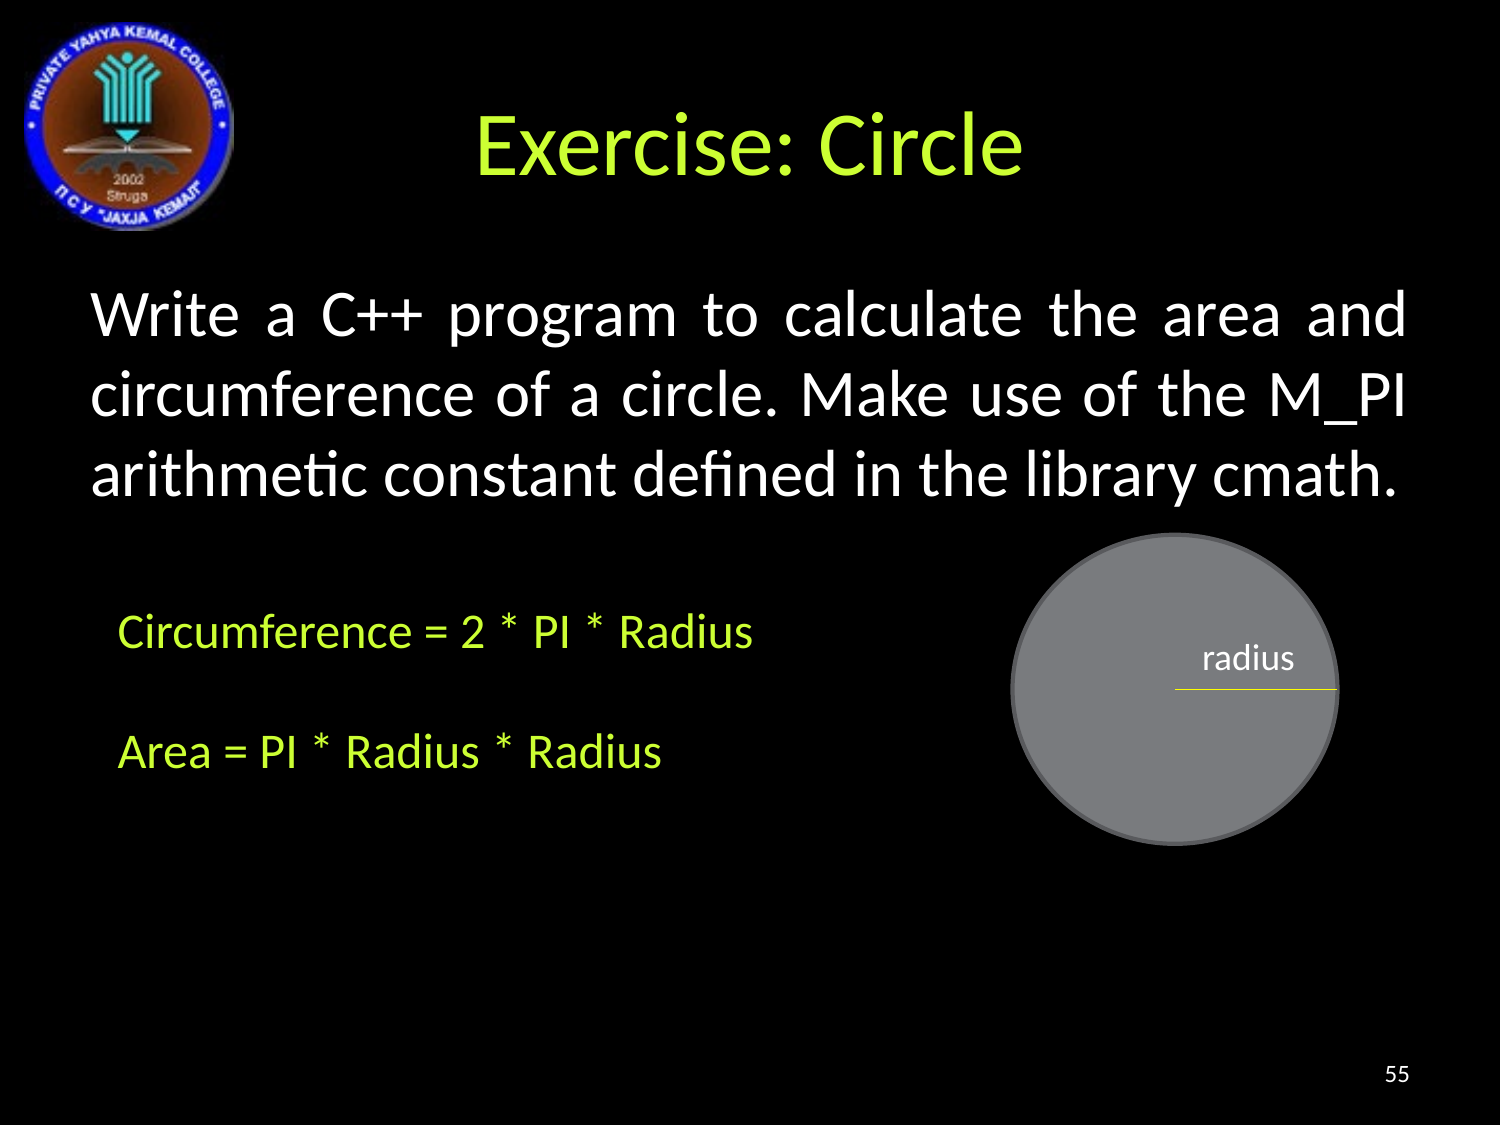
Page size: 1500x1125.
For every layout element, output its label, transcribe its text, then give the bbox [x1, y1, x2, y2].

text_box radius [1187, 626, 1325, 686]
list Write a C++ program to calculate the area and circumference of a circle. Make use of the M_PI arithmetic constant defined in the library cmath. [75, 262, 1425, 1005]
text_box [1010, 532, 1340, 846]
text_box Circumference = 2 * PI * Radius Area = PI * Radius * Radius [102, 590, 769, 786]
slide_number 55 [1074, 1042, 1425, 1103]
picture [24, 21, 234, 231]
title Exercise: Circle [237, 45, 1425, 233]
